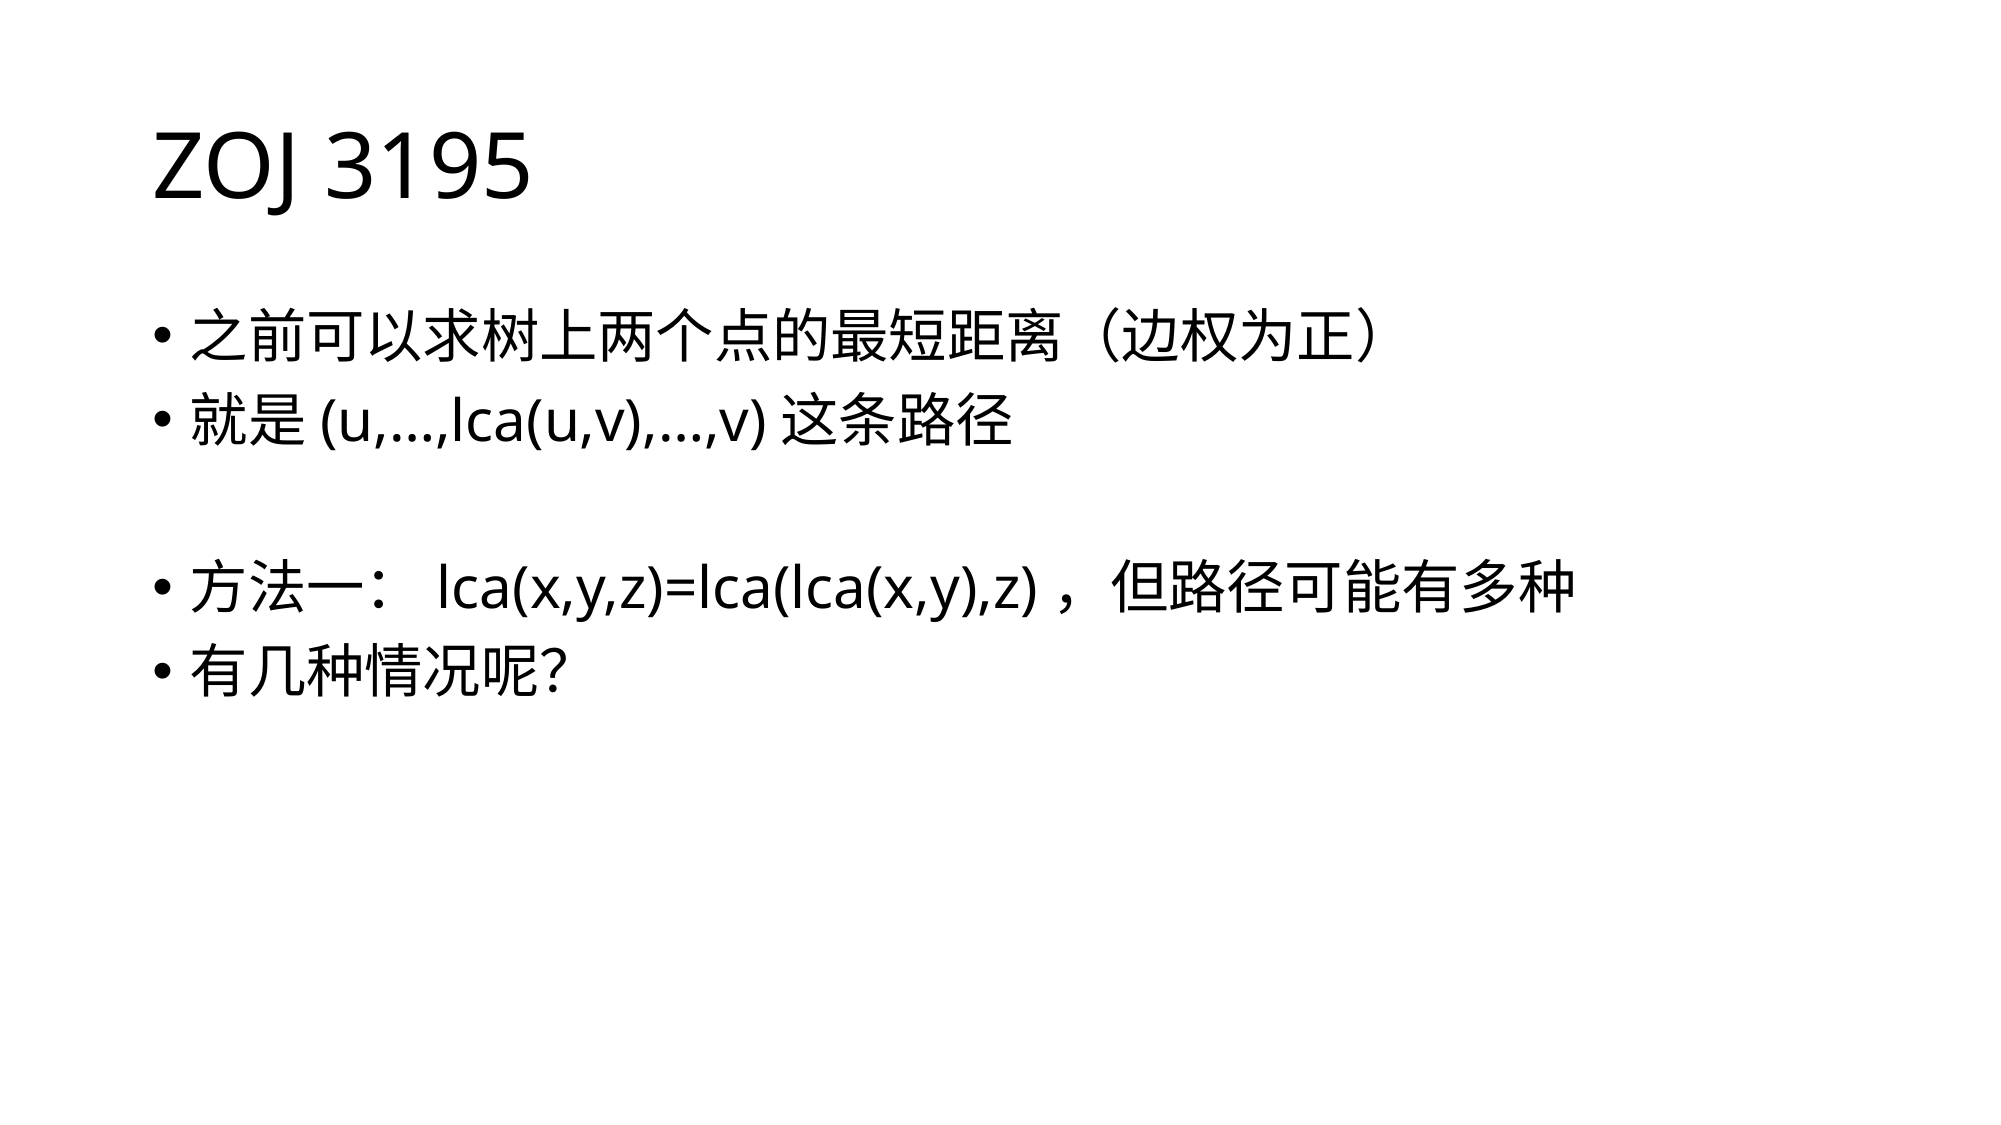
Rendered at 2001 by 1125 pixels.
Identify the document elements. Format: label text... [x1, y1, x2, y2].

title ZOJ 3195 [137, 59, 1863, 278]
list 之前可以求树上两个点的最短距离（边权为正） 就是(u,…,lca(u,v),…,v)这条路径 方法一：lca(x,y,z)=lca(lca(x,y),z)，但路径可能有多种 有几种情况呢？ [137, 299, 1863, 1014]
